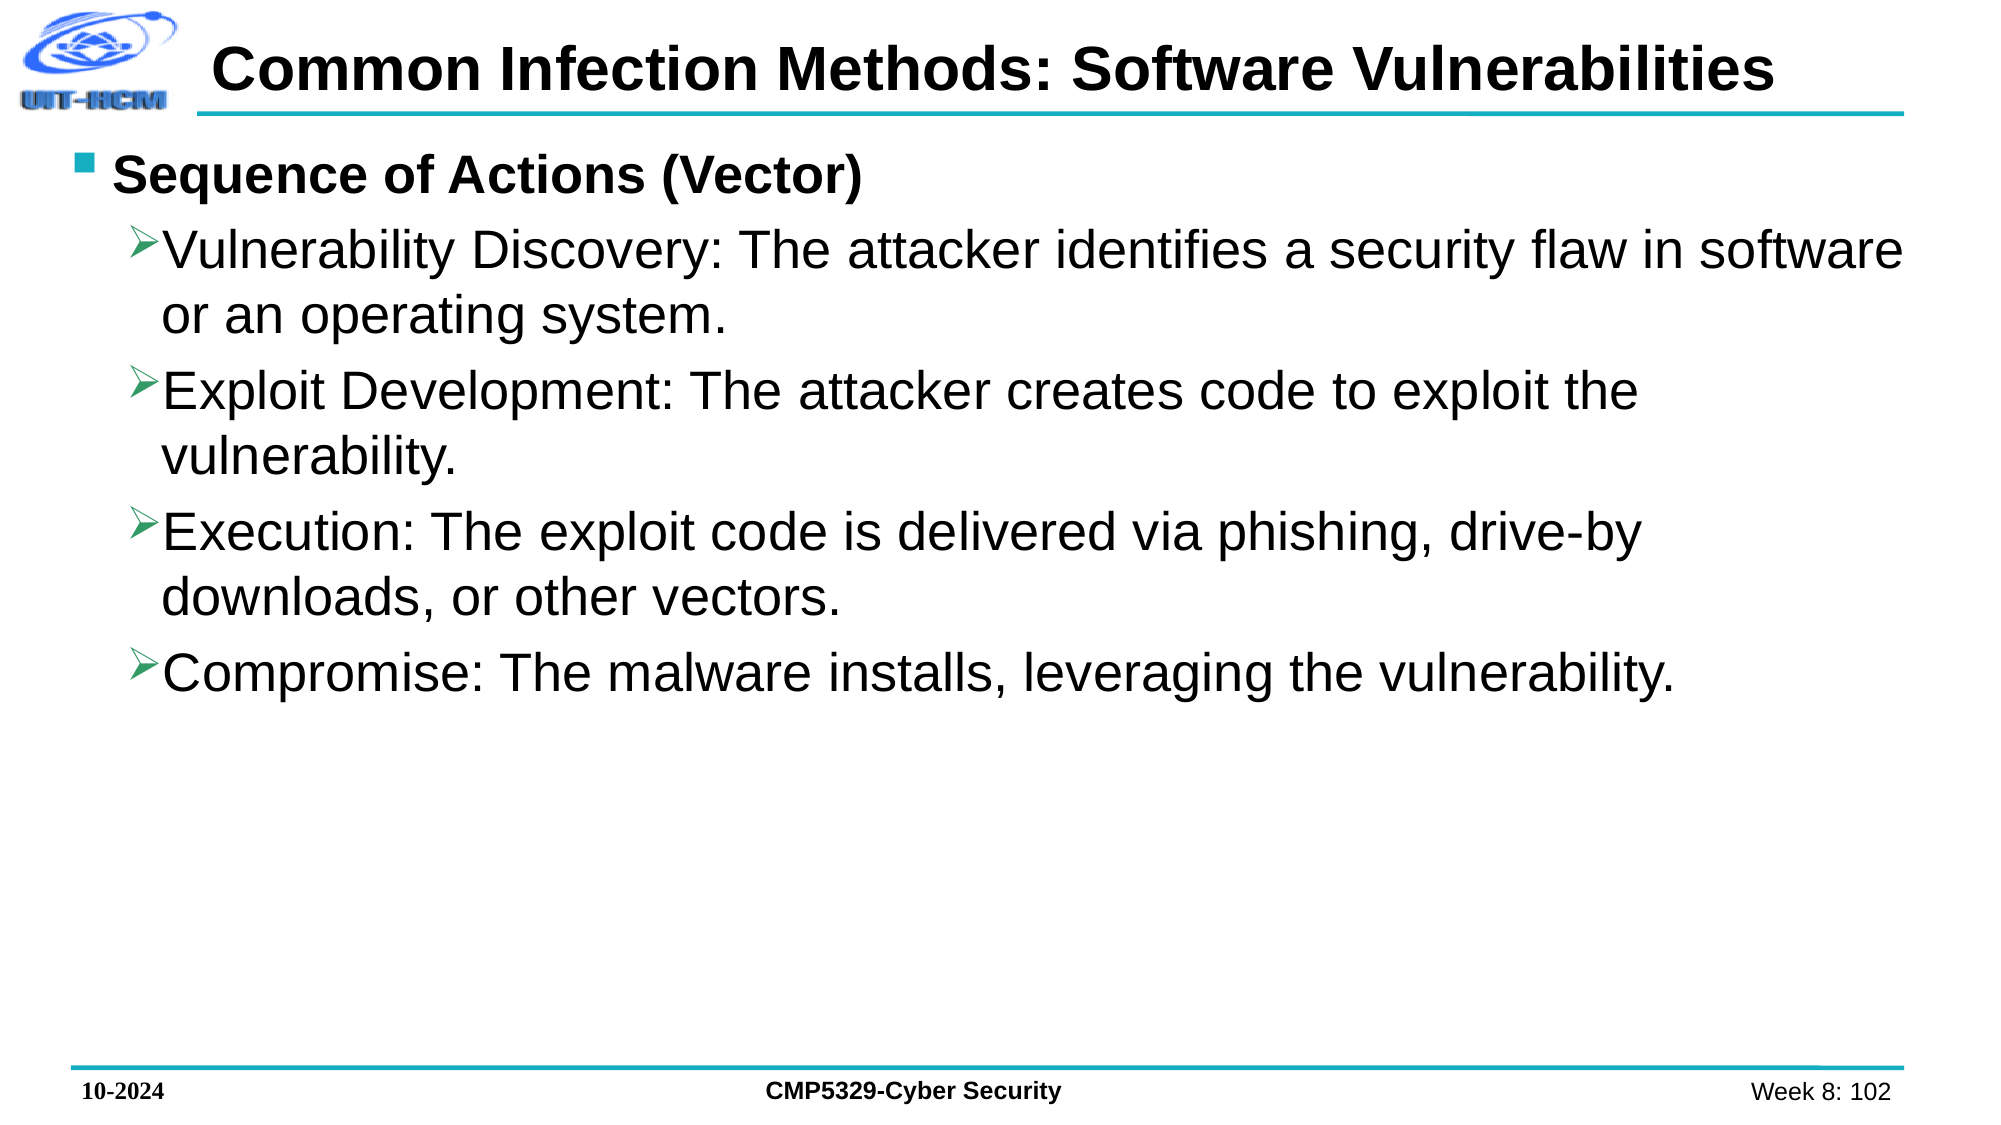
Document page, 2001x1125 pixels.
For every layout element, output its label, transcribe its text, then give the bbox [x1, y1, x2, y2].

picture [1, 0, 196, 120]
list Sequence of Actions (Vector) Vulnerability Discovery: The attacker identifies a security flaw in software or an operating system. Exploit Development: The attacker creates code to exploit the vulnerability. Execution: The exploit code is delivered via phishing, drive-by downloads, or other vectors. Compromise: The malware installs, leveraging the vulnerability. [55, 131, 1945, 1055]
title Common Infection Methods: Software Vulnerabilities [196, 0, 1804, 130]
